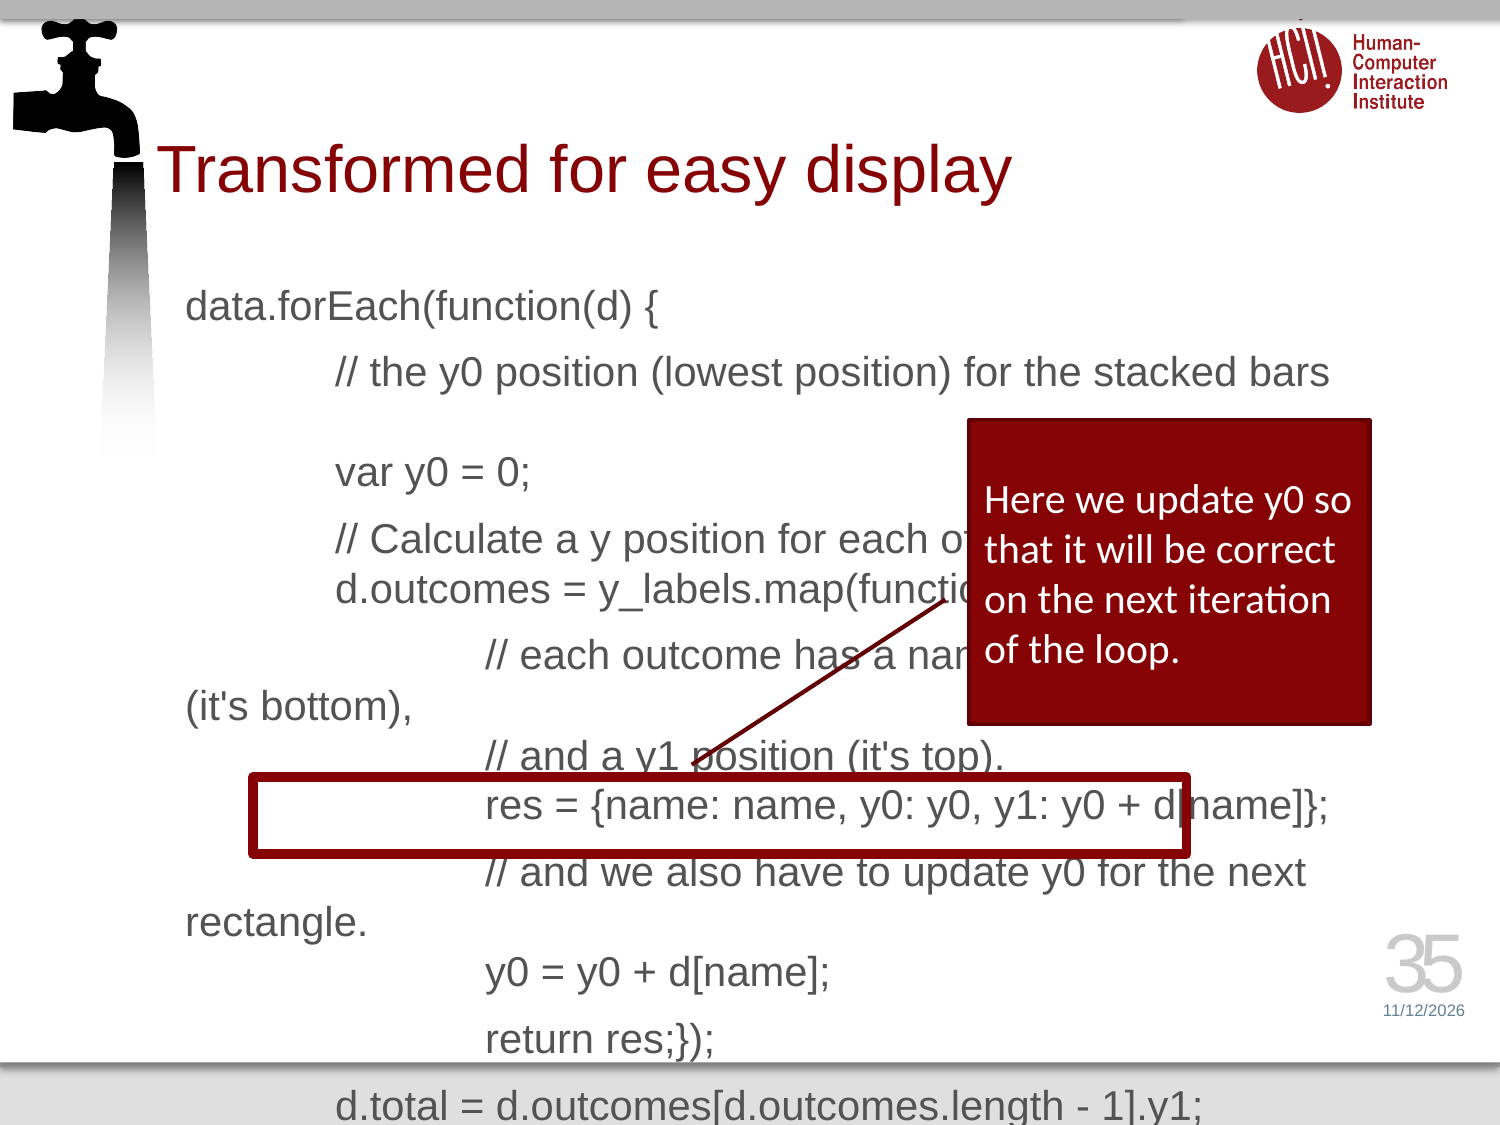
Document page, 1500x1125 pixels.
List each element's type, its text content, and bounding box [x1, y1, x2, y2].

picture [1257, 20, 1447, 113]
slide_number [1369, 1009, 1479, 1020]
title Transformed for easy display [156, 50, 1187, 214]
picture [13, 20, 140, 158]
footer [76, 1080, 1342, 1110]
text_box [251, 775, 1189, 856]
text_box Here we update y0 so that it will be correct on the next iteration of the loop. [690, 597, 947, 767]
slide_number 35 [1369, 924, 1479, 1009]
text_box Here we update y0 so that it will be correct on the next iteration of the loop. [967, 418, 1372, 726]
list data.forEach(function(d) { // the y0 position (lowest position) for the stacked bars var y0 = 0; // Calculate a y position for each of the bars d.outcomes = y_labels.map(function(name) { // each outcome has a name, a y0 position (it's bottom), // and a y1 position (it's top). res = {name: name, y0: y0, y1: y0 + d[name]}; // and we also have to update y0 for the next rectangle. y0 = y0 + d[name]; return res;}); d.total = d.outcomes[d.outcomes.length - 1].y1; }); [185, 278, 1342, 997]
